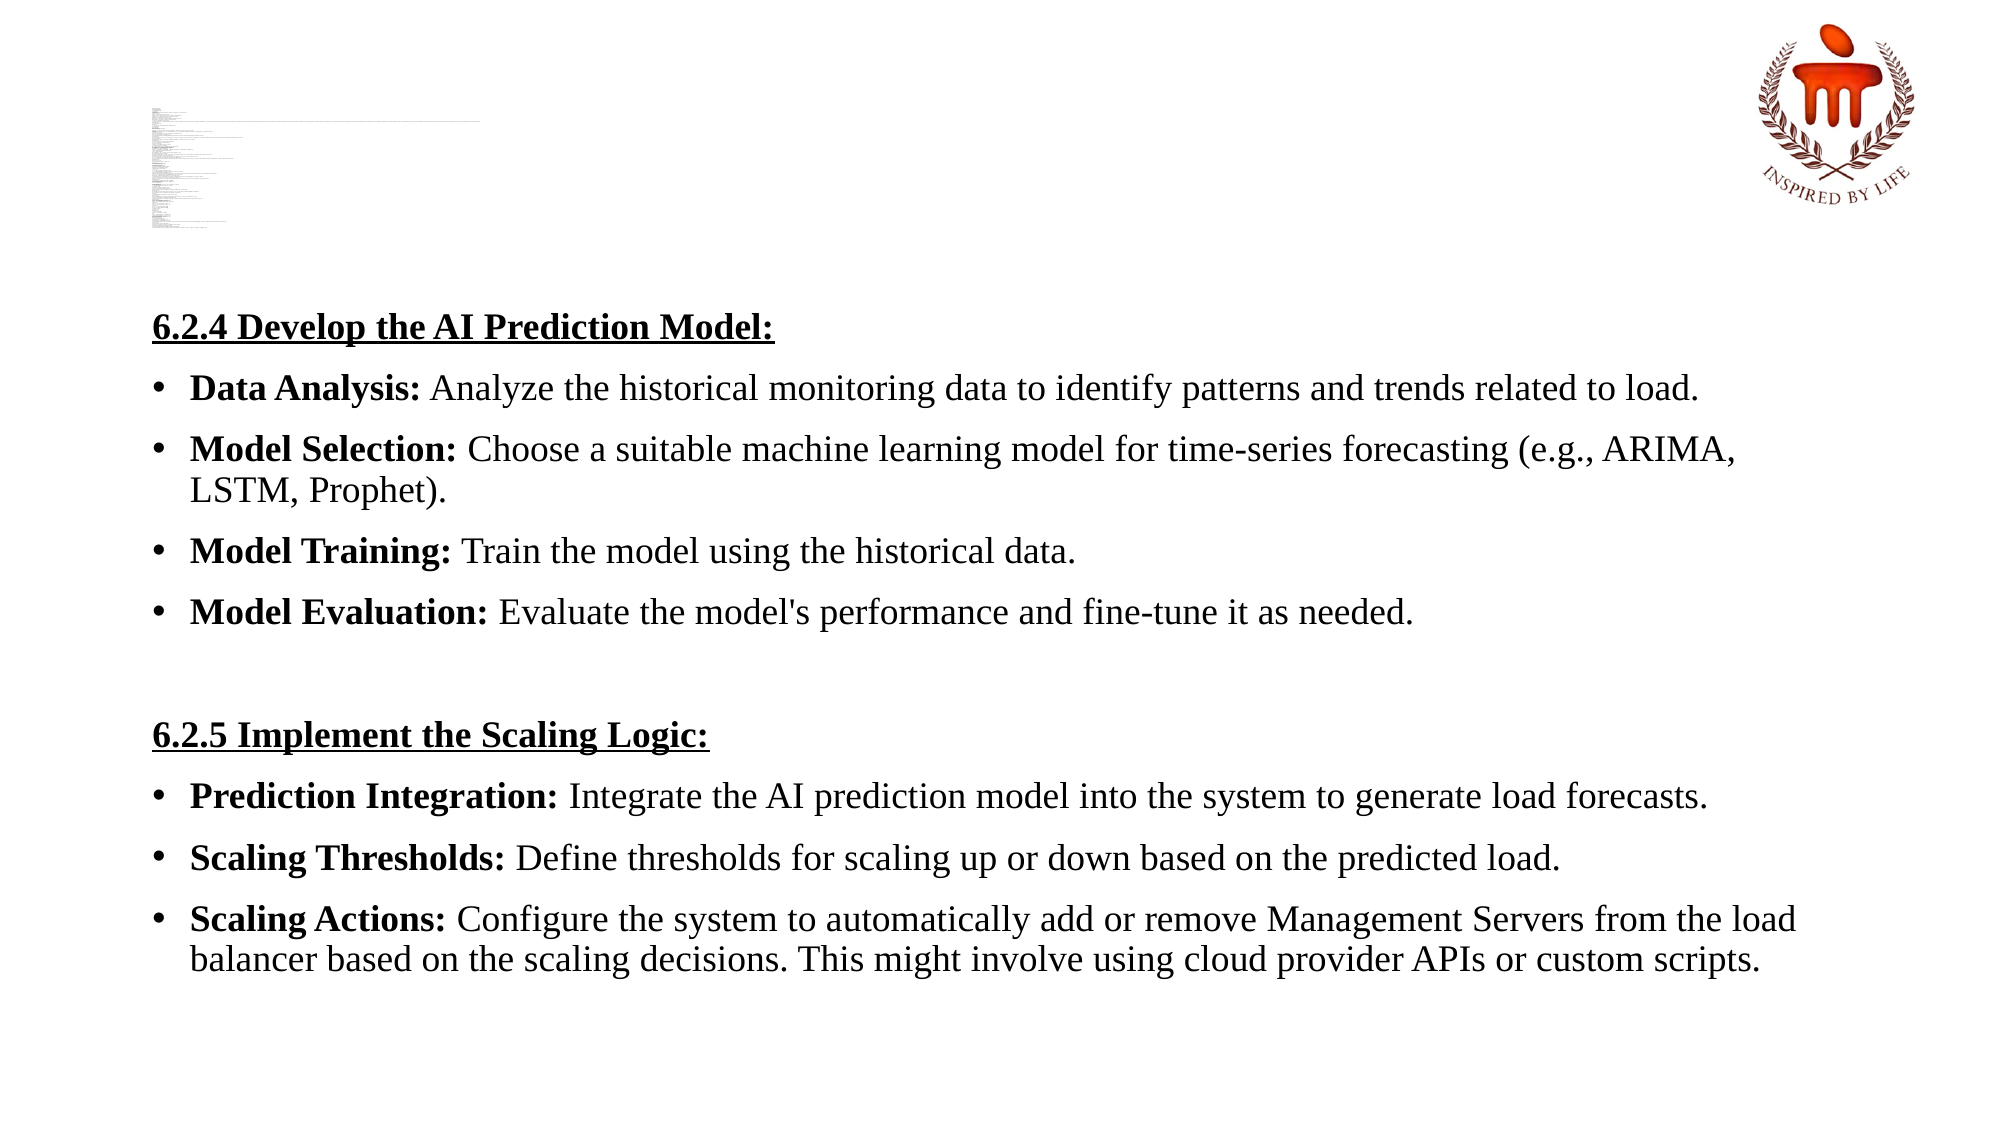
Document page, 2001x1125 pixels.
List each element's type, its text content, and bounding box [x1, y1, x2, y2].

list 6.2.4 Develop the AI Prediction Model: Data Analysis: Analyze the historical monitoring data to identify patterns and trends related to load. Model Selection: Choose a suitable machine learning model for time-series forecasting (e.g., ARIMA, LSTM, Prophet). Model Training: Train the model using the historical data. Model Evaluation: Evaluate the model's performance and fine-tune it as needed. 6.2.5 Implement the Scaling Logic: Prediction Integration: Integrate the AI prediction model into the system to generate load forecasts. Scaling Thresholds: Define thresholds for scaling up or down based on the predicted load. Scaling Actions: Configure the system to automatically add or remove Management Servers from the load balancer based on the scaling decisions. This might involve using cloud provider APIs or custom scripts. [137, 299, 1863, 1014]
title IMPLEMENTATION: IMPLEMENTATION 6. IMPLEMENTATION 6.1 DATASET This file contains performance data for 5 major companies across 20 time steps. Total Rows: 20 Total Columns: 6 TIME – A number showing the time step LINDE – A value showing Linde's activity or performance at that time. HONEYWELL – Honeywell's performance at each time step. SIEMENS – Siemens’ activity data over time. ROCKWELL AUTOMATION – How Rockwell Automation performed. MICROSOFT – Microsoft’s activity at each point in time. 6.2 Step 1: Load Historical Latency Data The system begins by collecting and loading historical latency data between various network nodes (e.g., LINDE, HONEYWELL, etc.). This dataset contains time-stamped measurements that indicate how long it took for data to travel between different network endpoints in the past. This information is crucial because patterns in network latency often repeat due to recurring usage patterns, network congestion during peak hours, or infrastructure limitations. By analyzing this historical data, we can build a system that doesn’t just react to latency but anticipates it. The data is typically stored in a structured format such as a CSV file or a database, with columns like: Each column represents a different route or edge node, and each row is a snapshot of latency values at a given time. PSEUDO CODE - Import pandas as pd # Load CSV df = pd.read_csv('/mnt/data/industrial_data NEW 2.csv') # Preview data print (df.head()) print (df.columns) Step 2: Preprocessing Module Raw data is rarely ready for machine learning directly. So we apply several preprocessing steps: Cleaning: We remove rows with missing or corrupted values to ensure model quality. If needed, we could also use interpolation or imputation to fill gaps. Timestamp Conversion: If there's a timestamp column, it’s converted into useful features like: Hour of the day (to detect diurnal patterns) Day of the week (to identify weekday/weekend differences)This helps the model understand periodic fluctuations in latency. Normalization: Since the raw latency values can vary widely (e.g., from 10 ms to 400 ms), we scale all values to a range of 0 to 1. This step helps the neural network train efficiently and reduces bias toward larger numerical values. Feature Selection: We define the key latency columns (e.g., LINDE, HONEYWELL, etc.) that we want to use for prediction. PSEUDO CODE - from sklearn.preprocessing import MinMaxScaler # Drop rows with missing values (if any) df_clean = df.dropna() # If there's a timestamp column, convert it if 'timestamp' in df_clean.columns: df_clean['timestamp'] = pd.to_datetime(df_clean['timestamp']) df_clean['hour'] = df_clean['timestamp'].dt.hour df_clean['day'] = df_clean['timestamp'].dt.dayofweek # Define latency columns manually latency_cols = ['LINDE', 'HONEYWELL', 'SIEMENS', 'ROCKWELL AUTOMATION', 'MICROSOFT'] # Normalize latency values between 0 and 1 scaler = MinMaxScaler() df_clean[latency_cols] = scaler.fit_transform(df_clean[latency_cols]) Step 3: Sequence Creation for LSTM Since we’re dealing with time-series data, we use a sliding window approach to create sequences of past latency values. Here's how it works: We define a window size (n steps) for example, 10. From the dataset, we create samples where each input sequence consists of 10 consecutive latency values. The corresponding target value is the latency right after that window. This process allows the model to learn how previous latency values lead to the next one.For instance :This is how the model learns temporal dependencies a critical strength of LSTM networks. PSEUDO CODE – import numpy as np def create_sequences(data, n_steps=10): X, y = [], [] for i in range(len(data) - n_steps): X.append(data[i:i+n_steps]) y.append(data[i+n_steps]) return np.array(X), np.array(y) # Use one column for example: 'LINDE' linde_data = df_clean['LINDE'].values # Reshape and create sequences n_steps = 10 X, y = create_sequences(linde_data, n_steps) X = X.reshape((X.shape[0], X.shape[1], 1)) # [samples, timesteps, features] Step 4: Build and Train the LSTM-LFR Model Now we create and train the actual LSTM-LFR (Latency Forecasting and Routing) model, which is a deep learning architecture designed for sequential data. LSTM Layer: Captures patterns and dependencies in latency over time. Dense Layer: Outputs the final prediction (i.e., next latency value). Loss Function: We use Mean Squared Error (MSE), which measures how far the predicted latency is from the actual one. Optimizer: Adam is used to minimize the loss function efficiently. The model is trained over several epochs, gradually learning to predict future latency values accurately based on historical sequences. PSEUDO CODE – from tensorflow.keras.models import Sequential from tensorflow.keras.layers import LSTM, Dense # Build the LSTM model model = Sequential() model.add(LSTM(50, activation='relu', input_shape=(n_steps, 1))) model.add(Dense(1)) model.compile(optimizer='adam', loss='mse') # Train the model model.fit(X, y, epochs=20, batch_size=32) Step 5: Predict and Make Routing Decisions Once the model is trained, it can be used in real-time to decide how to route traffic: Input Generation: We take the most recent latency data for two edges — for example, Edge A (LINDE) and Edge B (HONEYWELL). These sequences are passed into the model to predict future latency. Prediction: The model outputs predicted latency values for both routes. Decision Logic: If the predicted latency for Edge A is below a defined threshold (say, 0.5), we select it as the primary route. If not, we route the traffic through Edge B (the alternate). This logic enables the system to dynamically adapt to predicted network conditions instead of reacting after delays occur. PSEUDO CODE – # Get recent sequences for A and B input_A = df_clean['LINDE'].values[-n_steps:] input_B = df_clean['HONEYWELL'].values[-n_steps:] # Reshape input_A = input_A.reshape((1, n_steps, 1)) input_B = input_B.reshape((1, n_steps, 1)) # Predict pred_A = model.predict(input_A)[0][0] pred_B = model.predict(input_B)[0][0] # Define threshold threshold = 0.5 # Routing Logic if pred_A < threshold: route = "Closest Node (A - LINDE)" else: route = "Alternate Node (B - HONEYWELL)" print(f"Predicted Latency A: {pred_A:.4f}") print(f"Predicted Latency B: {pred_B:.4f}") print(f"Selected Route: {route}") Final Output Example- Let’s say the model predicts: Predicted Latency A (LINDE): 0.3210 Predicted Latency B (HONEYWELL): 0.5821 And we set the threshold to 0.5. Since 0.3210 < 0.5, the system will automatically route traffic through LINDE (Edge A), which is expected to have lower latency in the near future How it Benefit- This predictive routing approach helps in: Improving user experience by minimizing latency before it spikes. Avoiding congestion by rerouting ahead of time. Saving cost and bandwidth by intelligently selecting optimal paths. By combining historical latency analysis with machine learning, we transform a static network into a dynamic, adaptive system. [137, 59, 1863, 278]
picture [1732, 11, 1933, 210]
